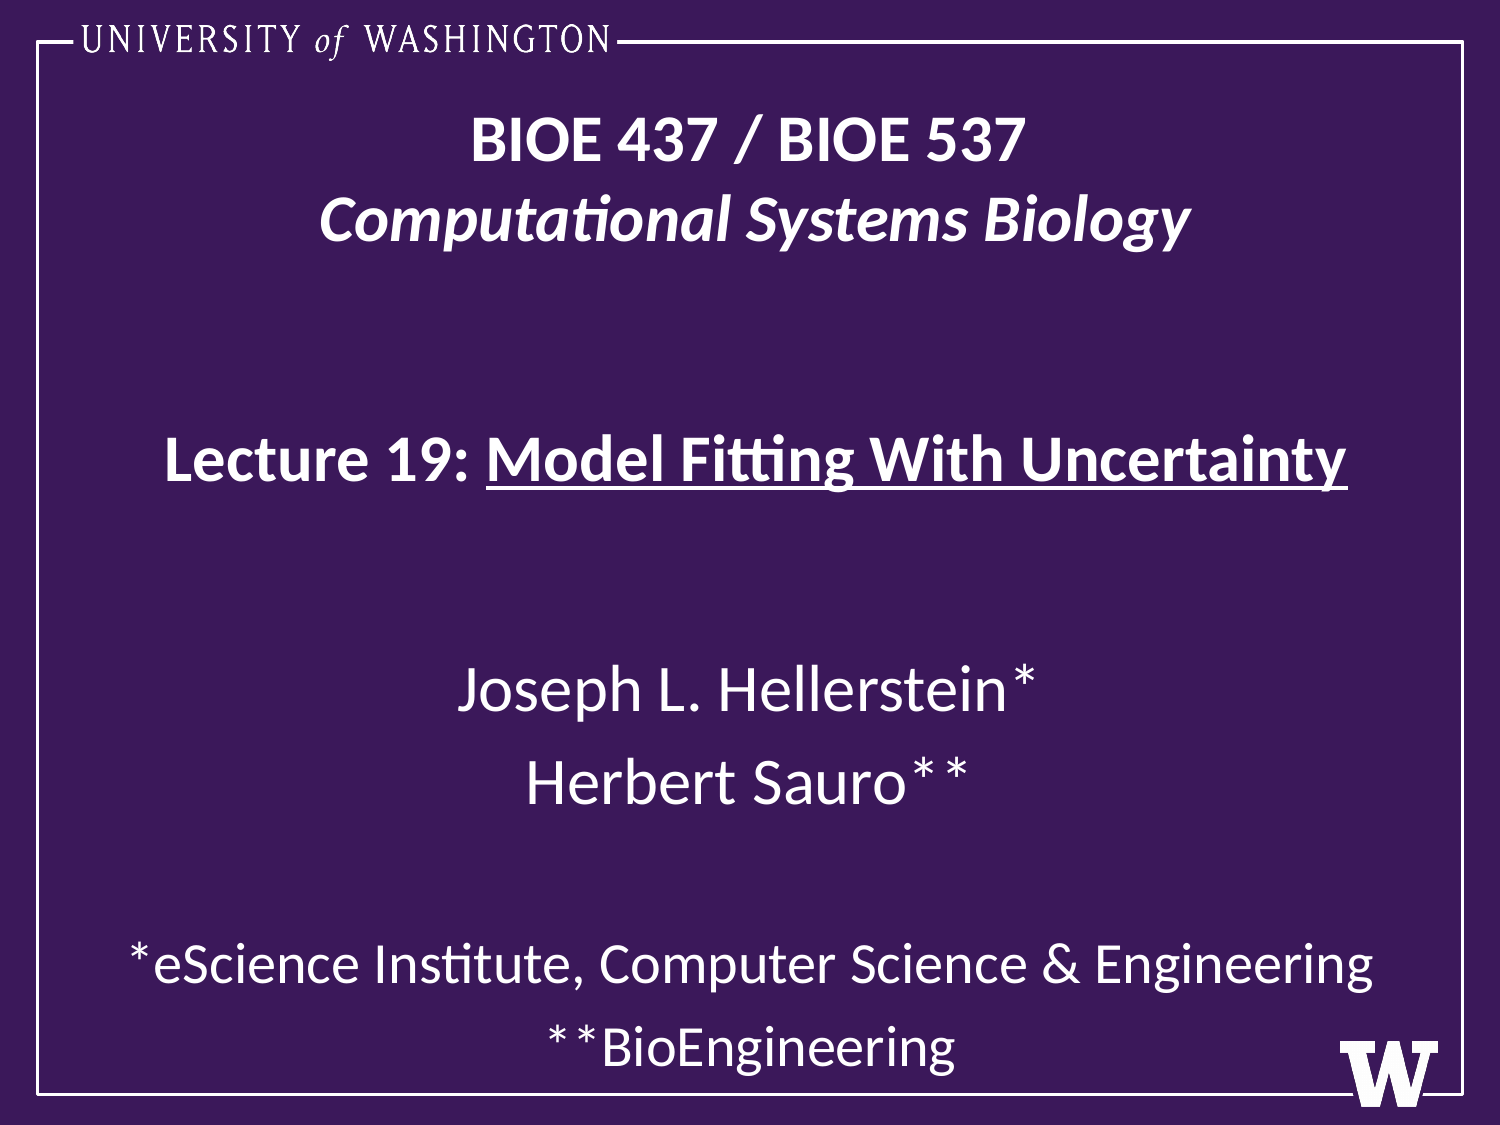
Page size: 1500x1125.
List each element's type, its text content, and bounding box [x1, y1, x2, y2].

picture [1340, 1041, 1438, 1107]
subtitle Joseph L. Hellerstein* Herbert Sauro** *eScience Institute, Computer Science & Engineering **BioEngineering [62, 637, 1438, 925]
title BIOE 437 / BIOE 537 Computational Systems Biology Lecture 19: Model Fitting With Uncertainty [62, 87, 1450, 626]
picture [81, 24, 609, 61]
